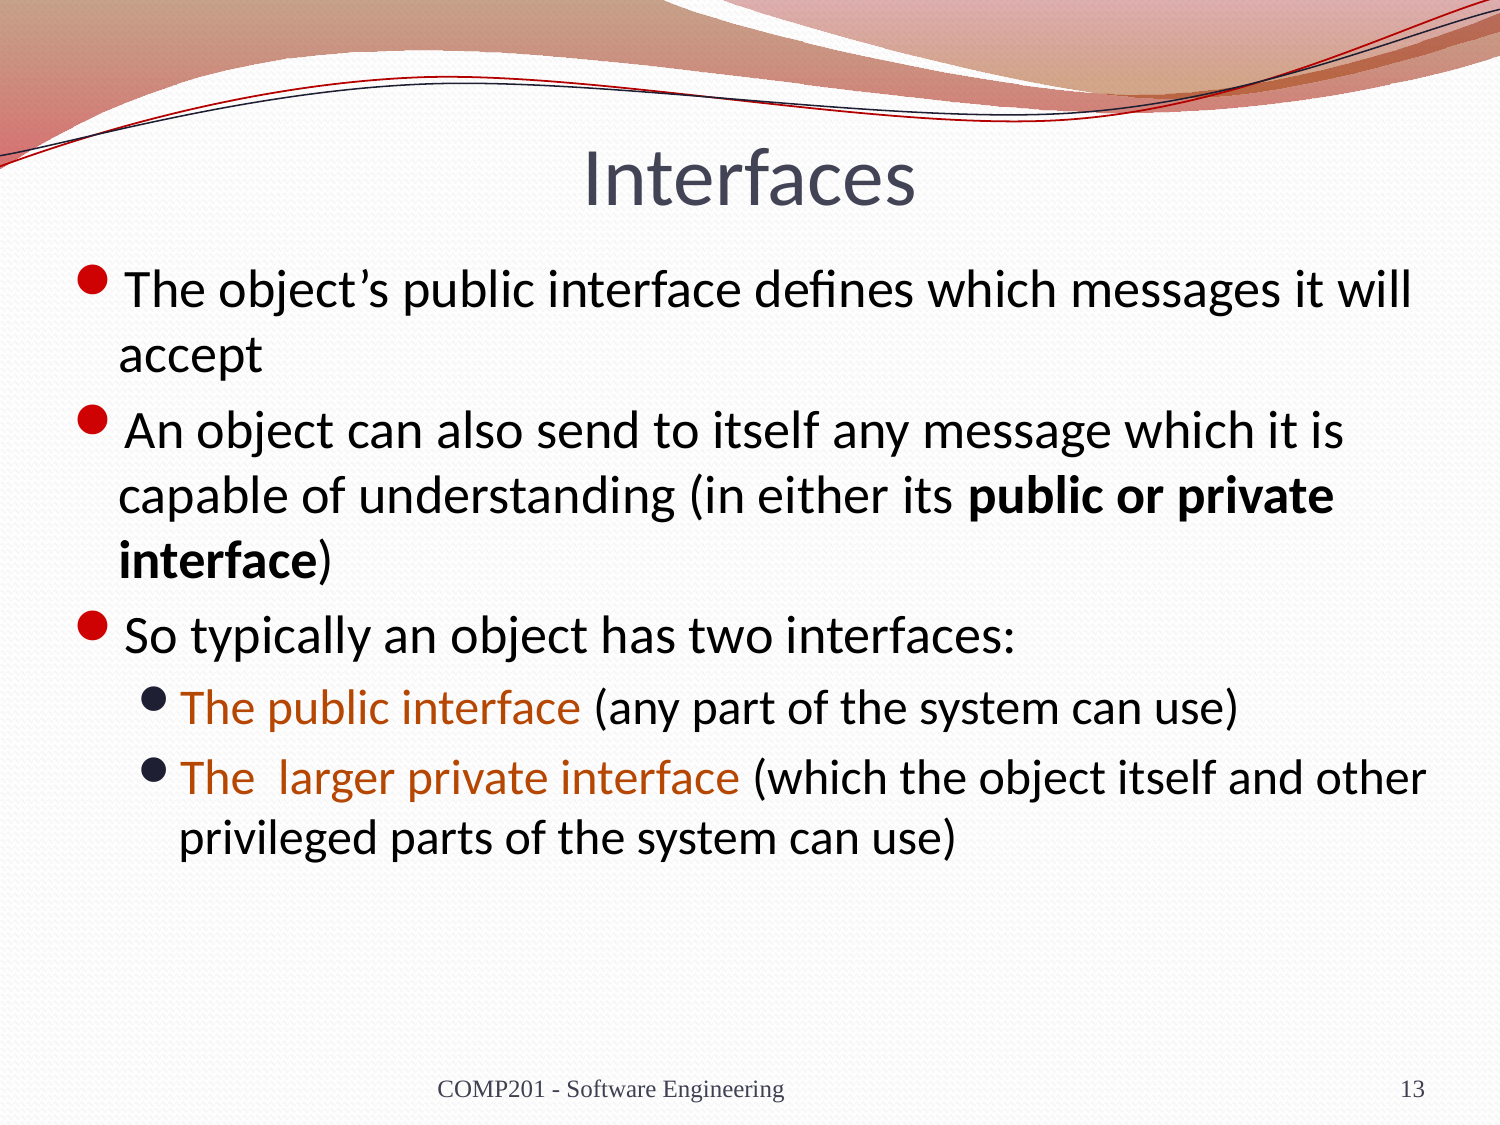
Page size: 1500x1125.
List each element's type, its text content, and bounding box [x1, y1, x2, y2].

footer COMP201 - Software Engineering [437, 1042, 988, 1103]
list The object’s public interface defines which messages it will accept An object can also send to itself any message which it is capable of understanding (in either its public or private interface) So typically an object has two interfaces: The public interface (any part of the system can use) The larger private interface (which the object itself and other privileged parts of the system can use) [58, 246, 1463, 1013]
title Interfaces [75, 82, 1425, 223]
slide_number 13 [1299, 1042, 1425, 1103]
